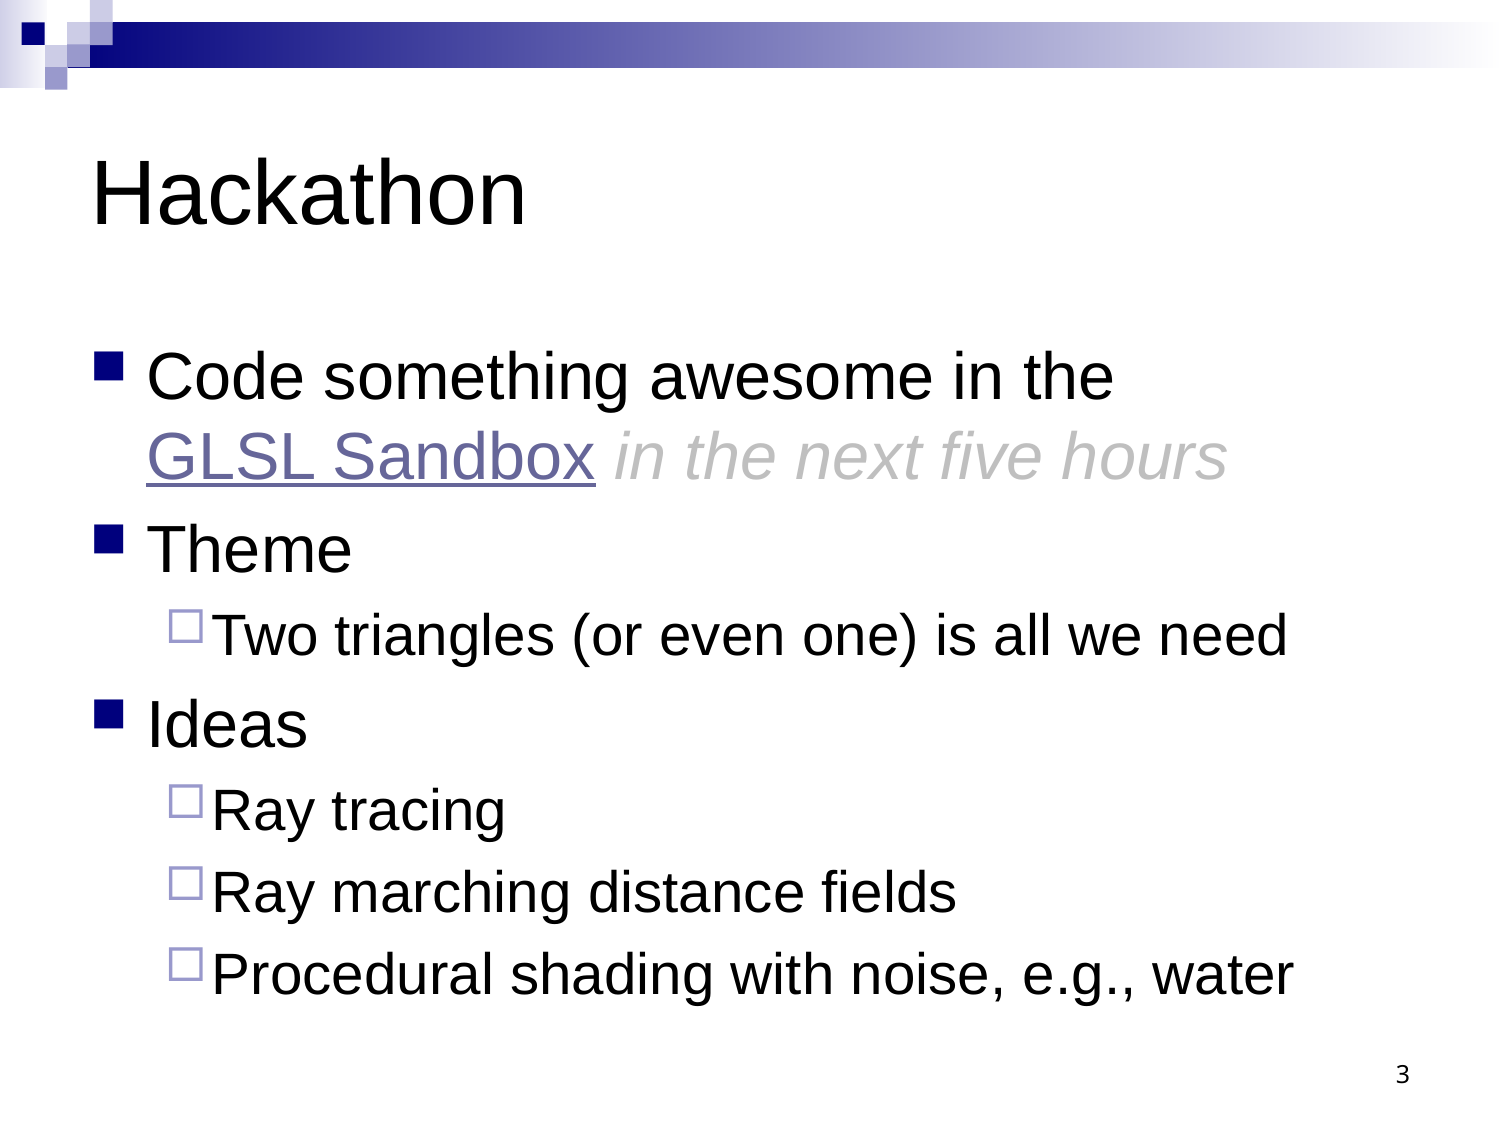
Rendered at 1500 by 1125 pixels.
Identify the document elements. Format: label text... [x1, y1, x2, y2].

title Hackathon [75, 75, 1425, 300]
list Code something awesome in the GLSL Sandbox in the next five hours Theme Two triangles (or even one) is all we need Ideas Ray tracing Ray marching distance fields Procedural shading with noise, e.g., water [75, 324, 1425, 963]
slide_number 3 [1074, 1024, 1426, 1101]
